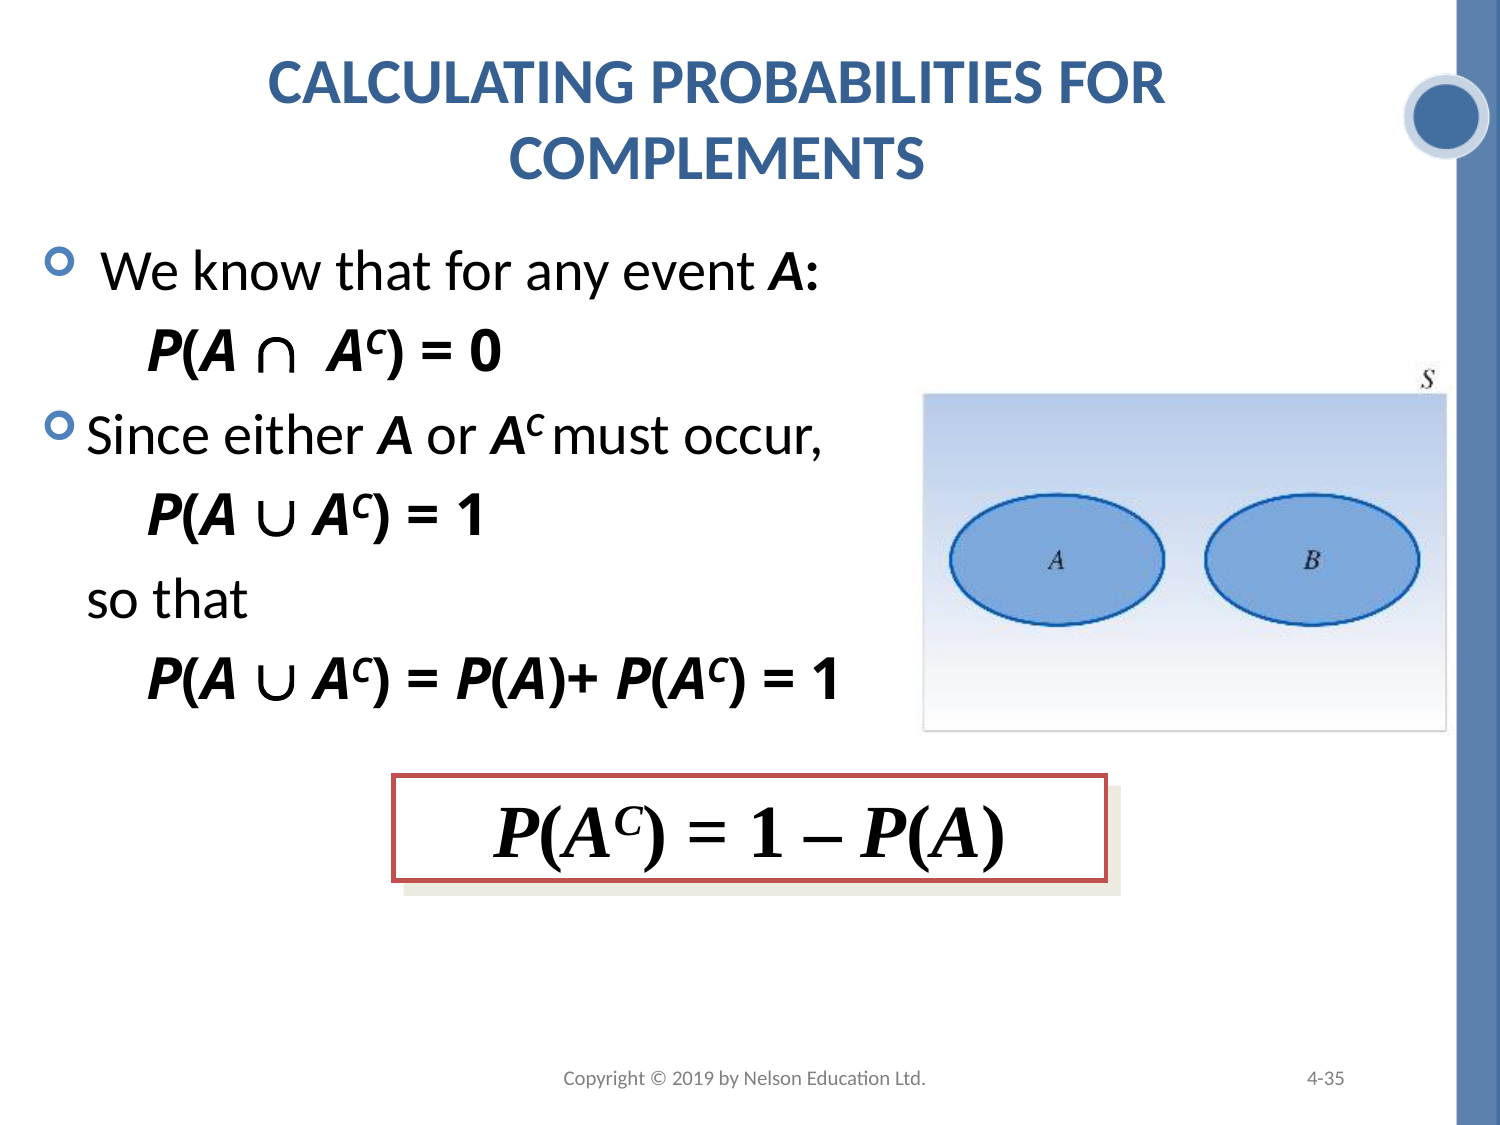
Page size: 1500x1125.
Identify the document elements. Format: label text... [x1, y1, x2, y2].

picture [914, 361, 1456, 741]
footer Copyright © 2019 by Nelson Education Ltd. [512, 1046, 988, 1107]
title Calculating Probabilities for Complements [75, 30, 1360, 201]
text_box P(AC) = 1 – P(A) [393, 775, 1106, 881]
slide_number 4-35 [1009, 1046, 1360, 1107]
list We know that for any event A: P(A  AC) = 0 Since either A or AC must occur, P(A  AC) = 1 so that P(A  AC) = P(A)+ P(AC) = 1 [41, 231, 1424, 1032]
